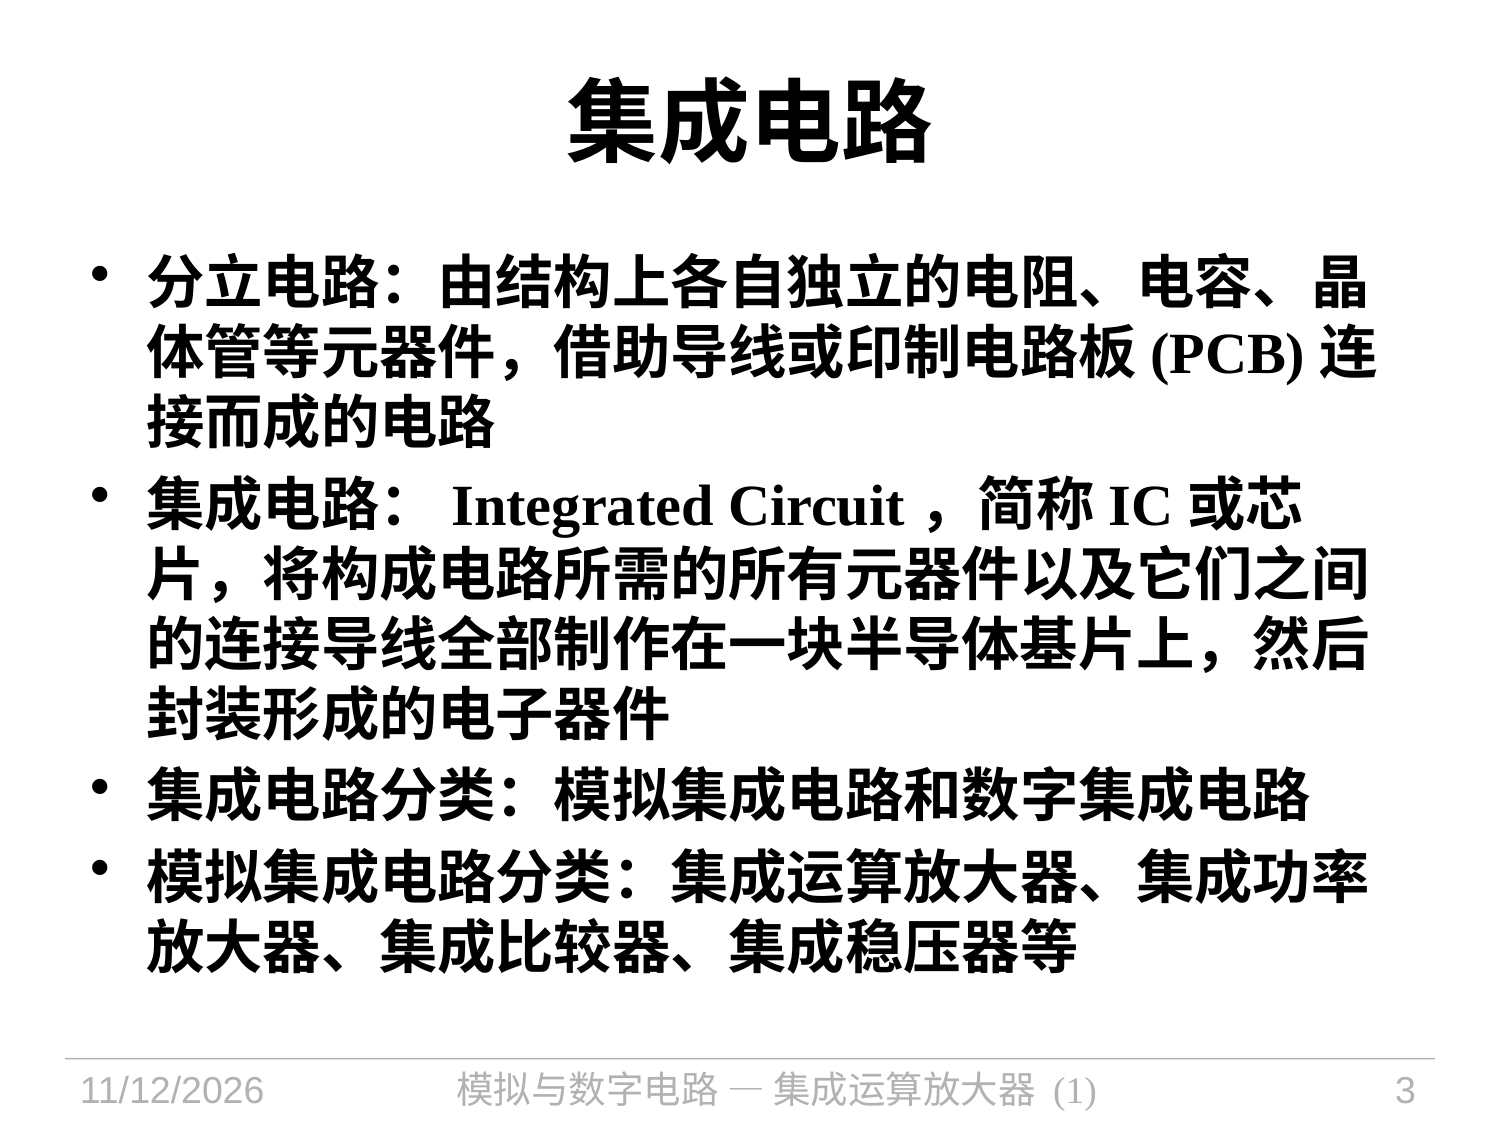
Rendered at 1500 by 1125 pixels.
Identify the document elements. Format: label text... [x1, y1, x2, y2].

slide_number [64, 1058, 348, 1125]
title 集成电路 [75, 24, 1425, 213]
slide_number 3 [1230, 1058, 1431, 1125]
list 分立电路：由结构上各自独立的电阻、电容、晶体管等元器件，借助导线或印制电路板(PCB)连接而成的电路 集成电路：Integrated Circuit，简称IC或芯片，将构成电路所需的所有元器件以及它们之间的连接导线全部制作在一块半导体基片上，然后封装形成的电子器件 集成电路分类：模拟集成电路和数字集成电路 模拟集成电路分类：集成运算放大器、集成功率放大器、集成比较器、集成稳压器等 [75, 237, 1425, 1047]
footer 模拟与数字电路 — 集成运算放大器 (1) [373, 1058, 1179, 1125]
